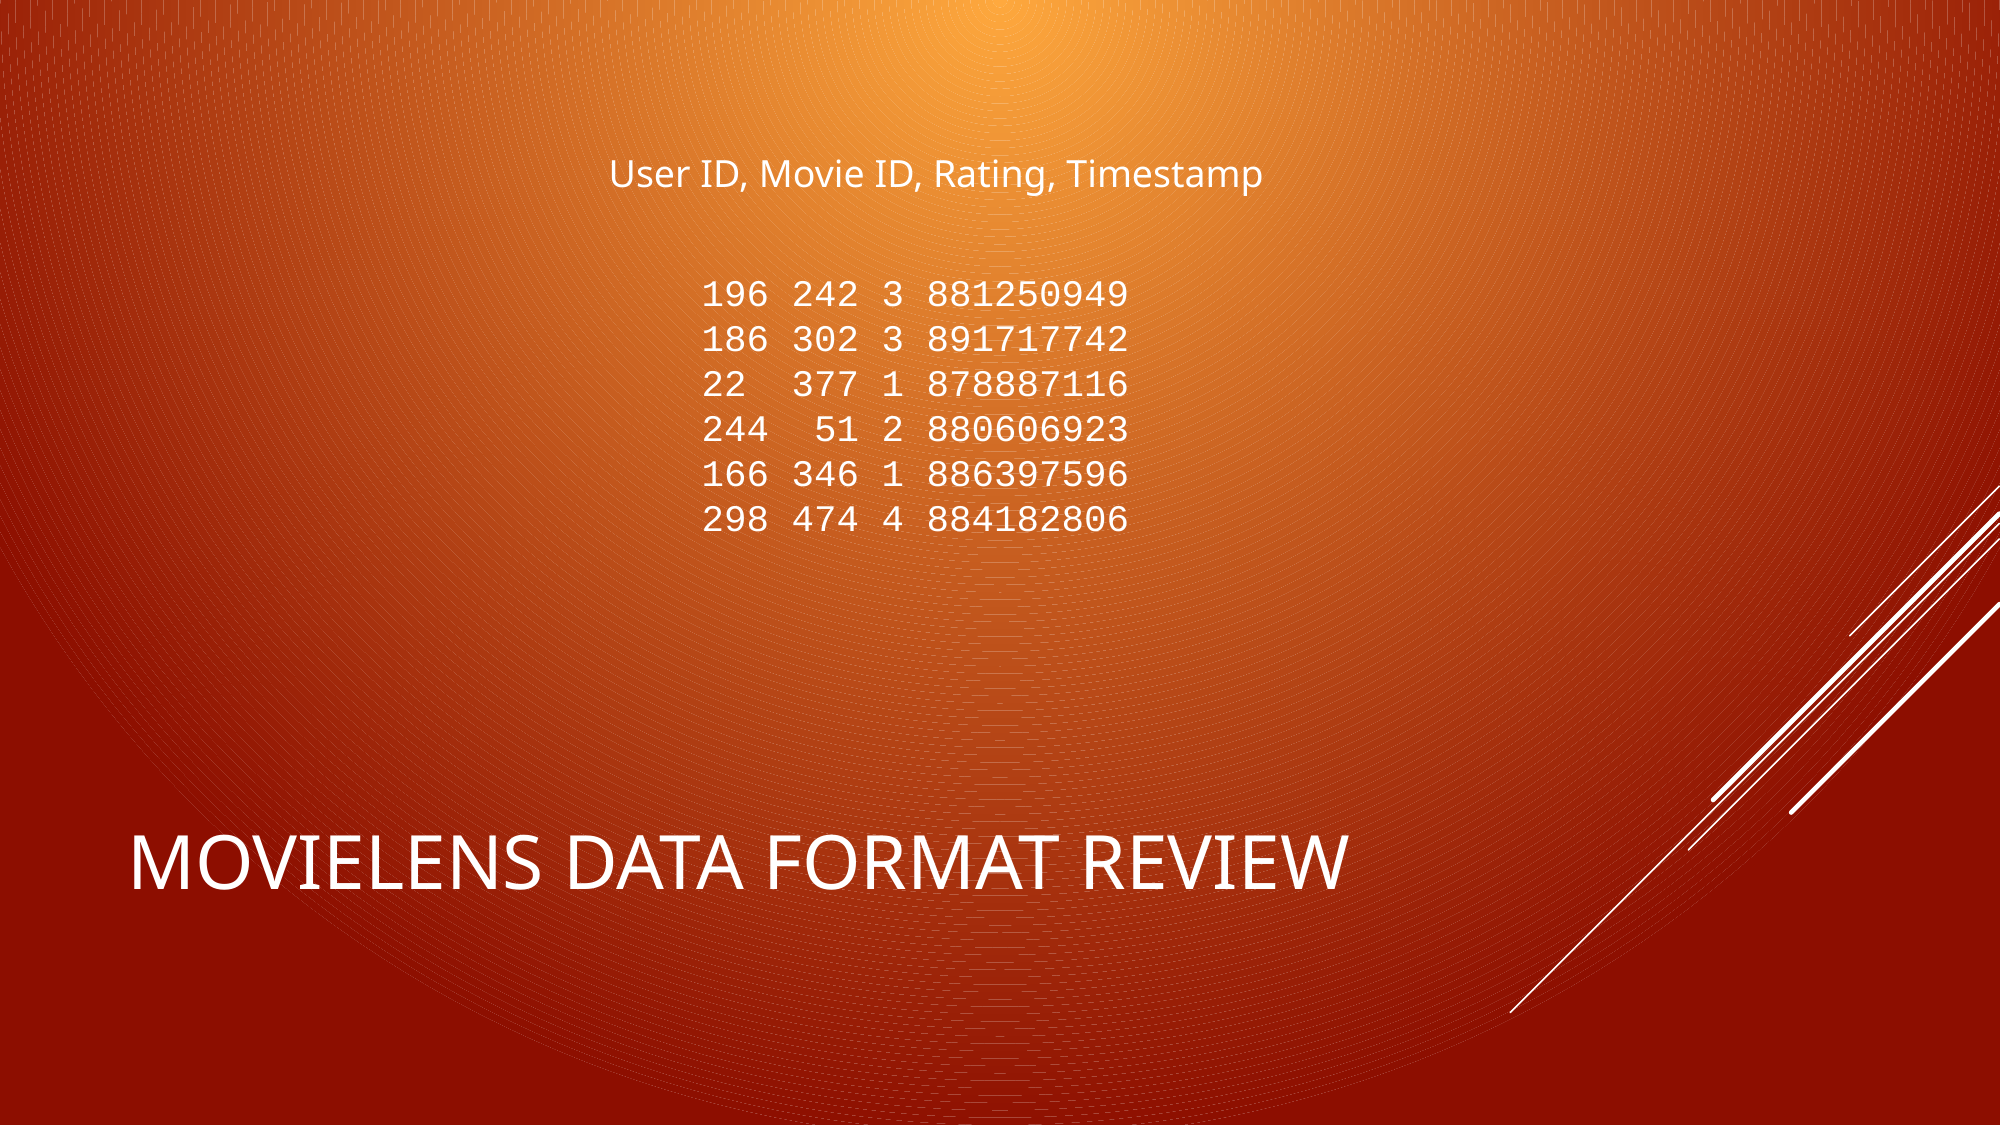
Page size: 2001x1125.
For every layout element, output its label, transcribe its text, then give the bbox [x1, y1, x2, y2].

title Movielens data format review [112, 736, 1513, 984]
text_box User ID, Movie ID, Rating, Timestamp [504, 142, 1369, 203]
text_box 196 242 3 881250949 186 302 3 891717742 22 377 1 878887116 244 51 2 880606923 166 346 1 886397596 298 474 4 884182806 [686, 261, 1187, 547]
